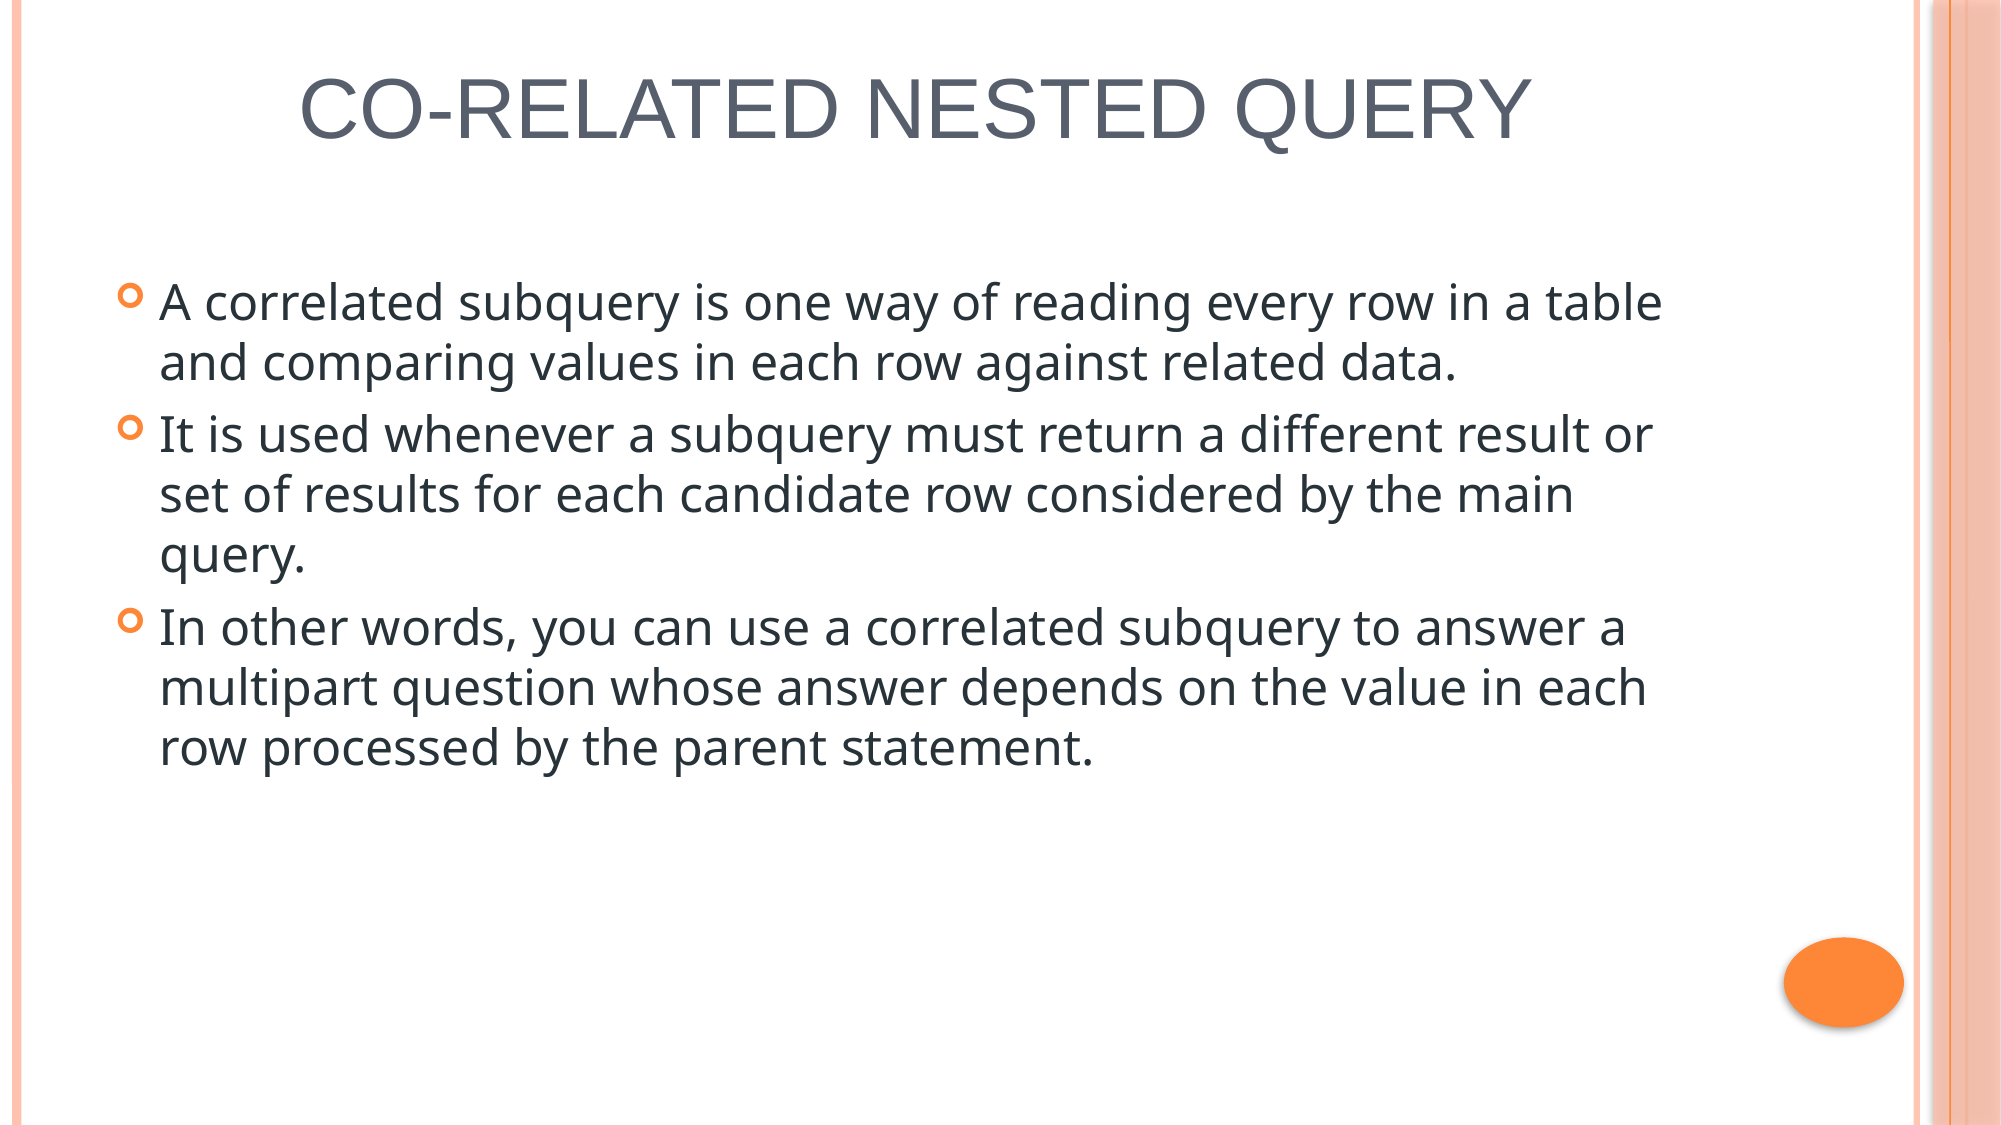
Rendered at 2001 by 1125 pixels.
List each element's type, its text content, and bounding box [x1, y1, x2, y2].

list A correlated subquery is one way of reading every row in a table and comparing values in each row against related data. It is used whenever a subquery must return a different result or set of results for each candidate row considered by the main query. In other words, you can use a correlated subquery to answer a multipart question whose answer depends on the value in each row processed by the parent statement. [99, 262, 1734, 1062]
title Co-related Nested Query [99, 45, 1734, 233]
